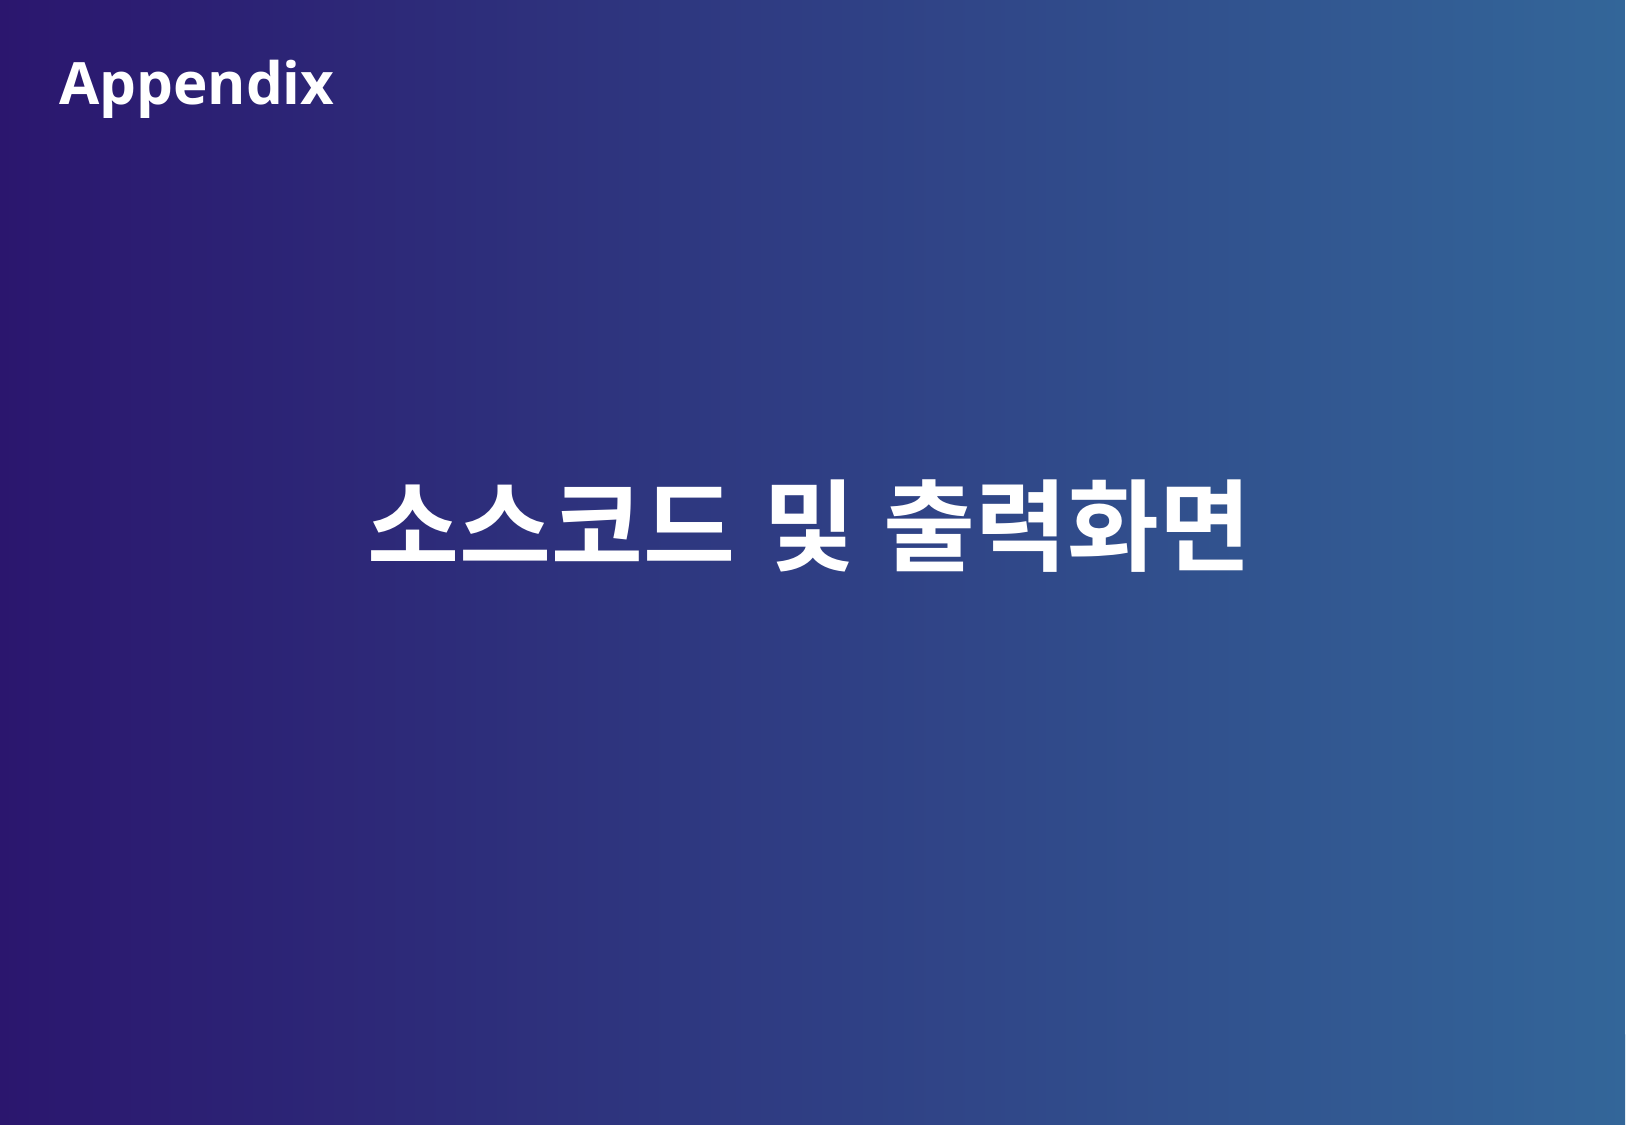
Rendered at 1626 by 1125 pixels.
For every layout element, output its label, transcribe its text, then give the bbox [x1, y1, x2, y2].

list 소스코드 및 출력화면 [75, 456, 1545, 669]
title Appendix [44, 35, 1264, 128]
text_box [0, 0, 1625, 1125]
